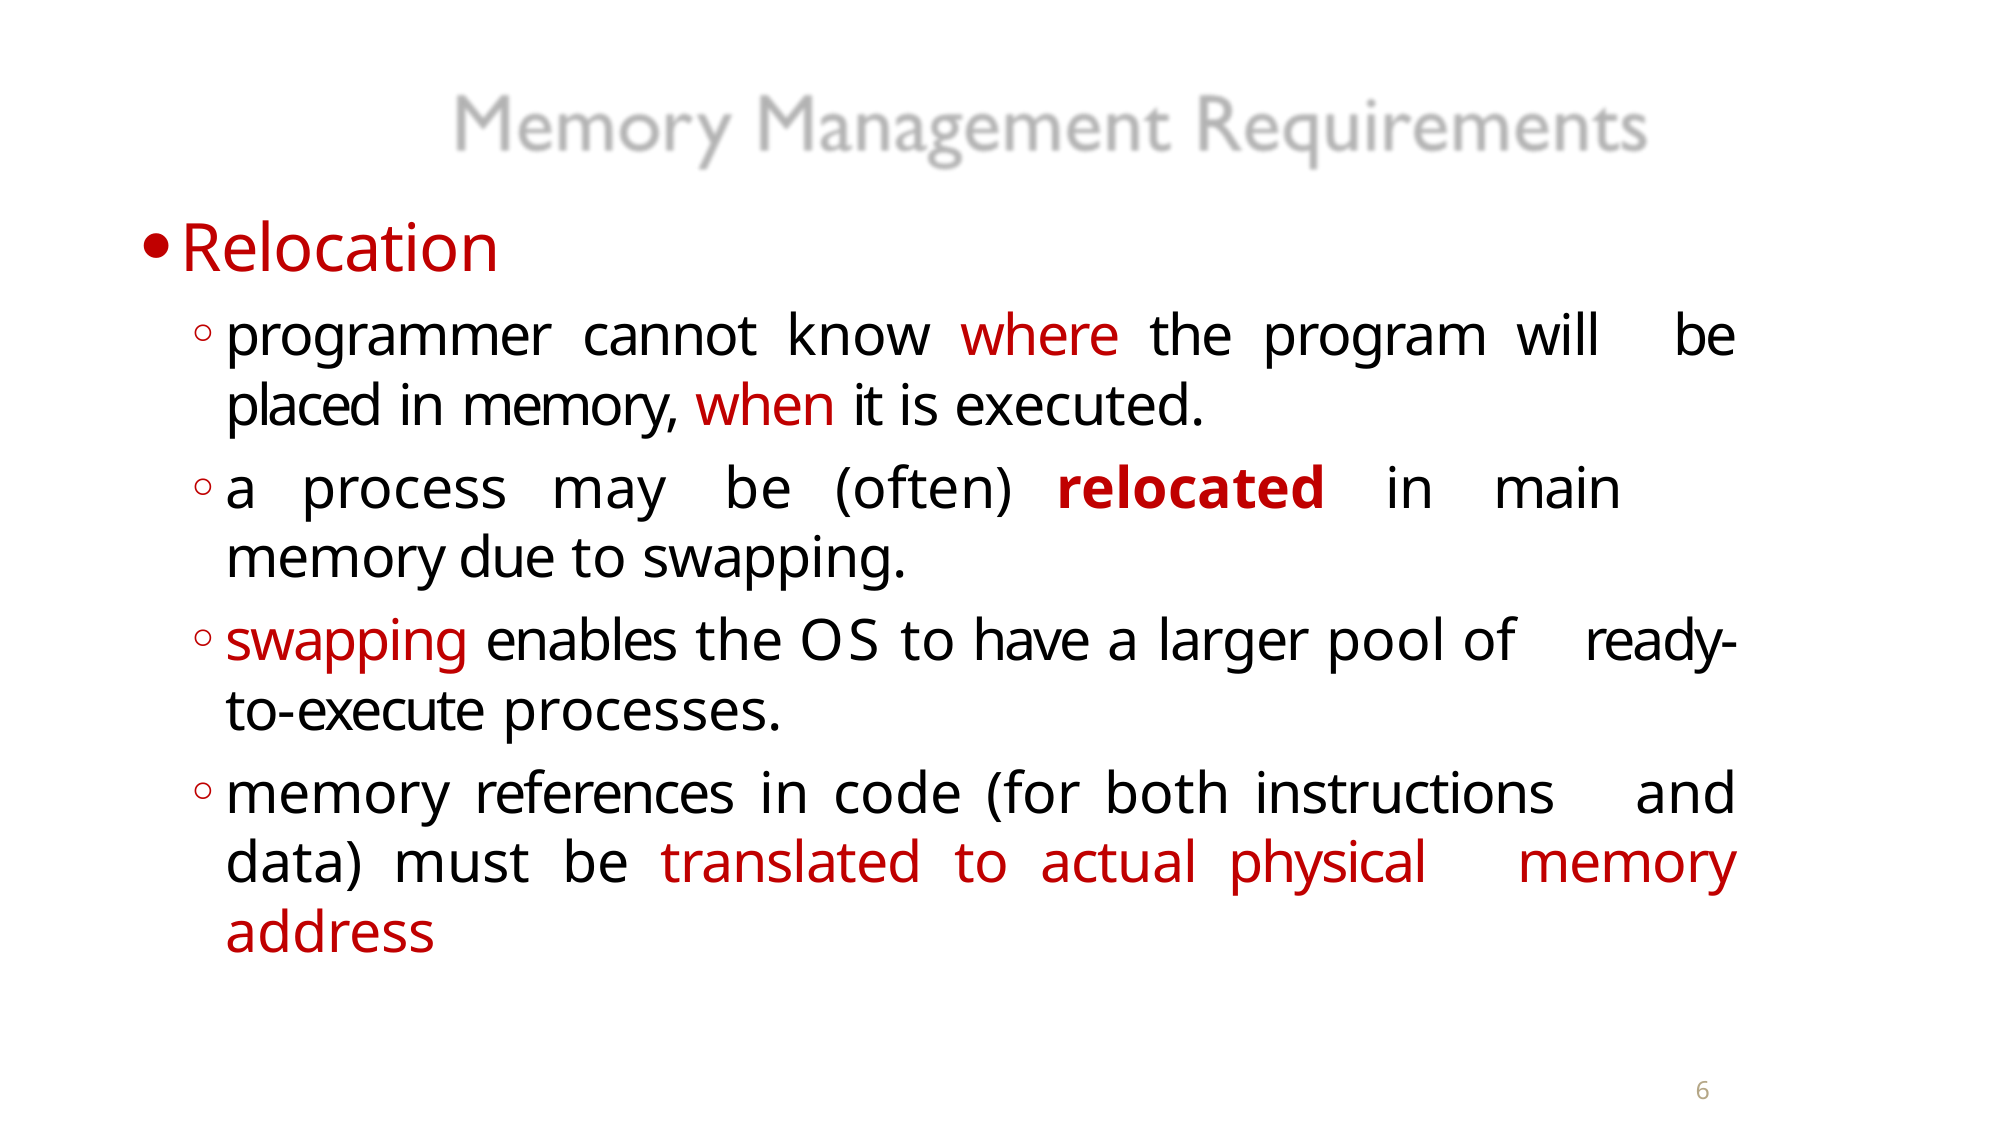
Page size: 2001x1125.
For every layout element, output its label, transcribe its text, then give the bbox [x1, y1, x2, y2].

text_box 6 [1693, 1074, 1711, 1105]
picture [396, 40, 1707, 226]
text_box Relocation programmer cannot know where the program will be placed in memory, when it is executed. a process may be (often) relocated in main memory due to swapping. swapping enables the OS to have a larger pool of ready-to-execute processes. memory references in code (for both instructions and data) must be translated to actual physical memory address [132, 187, 1740, 964]
